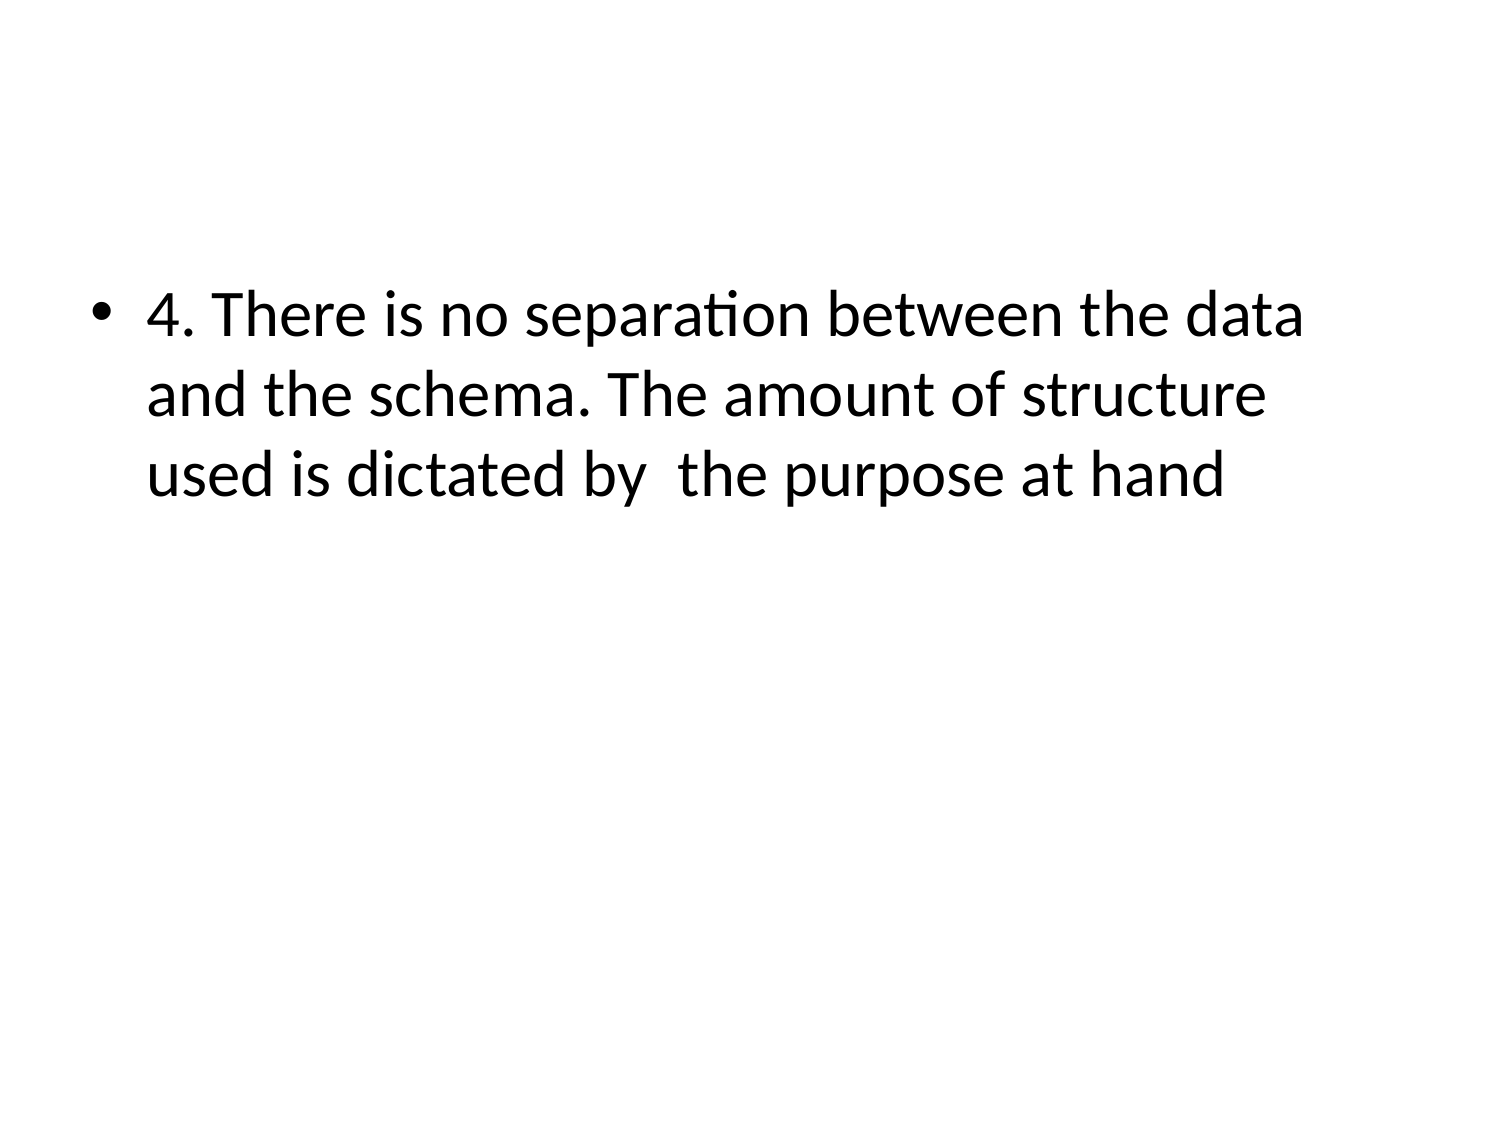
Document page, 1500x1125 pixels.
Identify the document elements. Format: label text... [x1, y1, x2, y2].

list 4. There is no separation between the data and the schema. The amount of structure used is dictated by the purpose at hand [75, 262, 1425, 1005]
